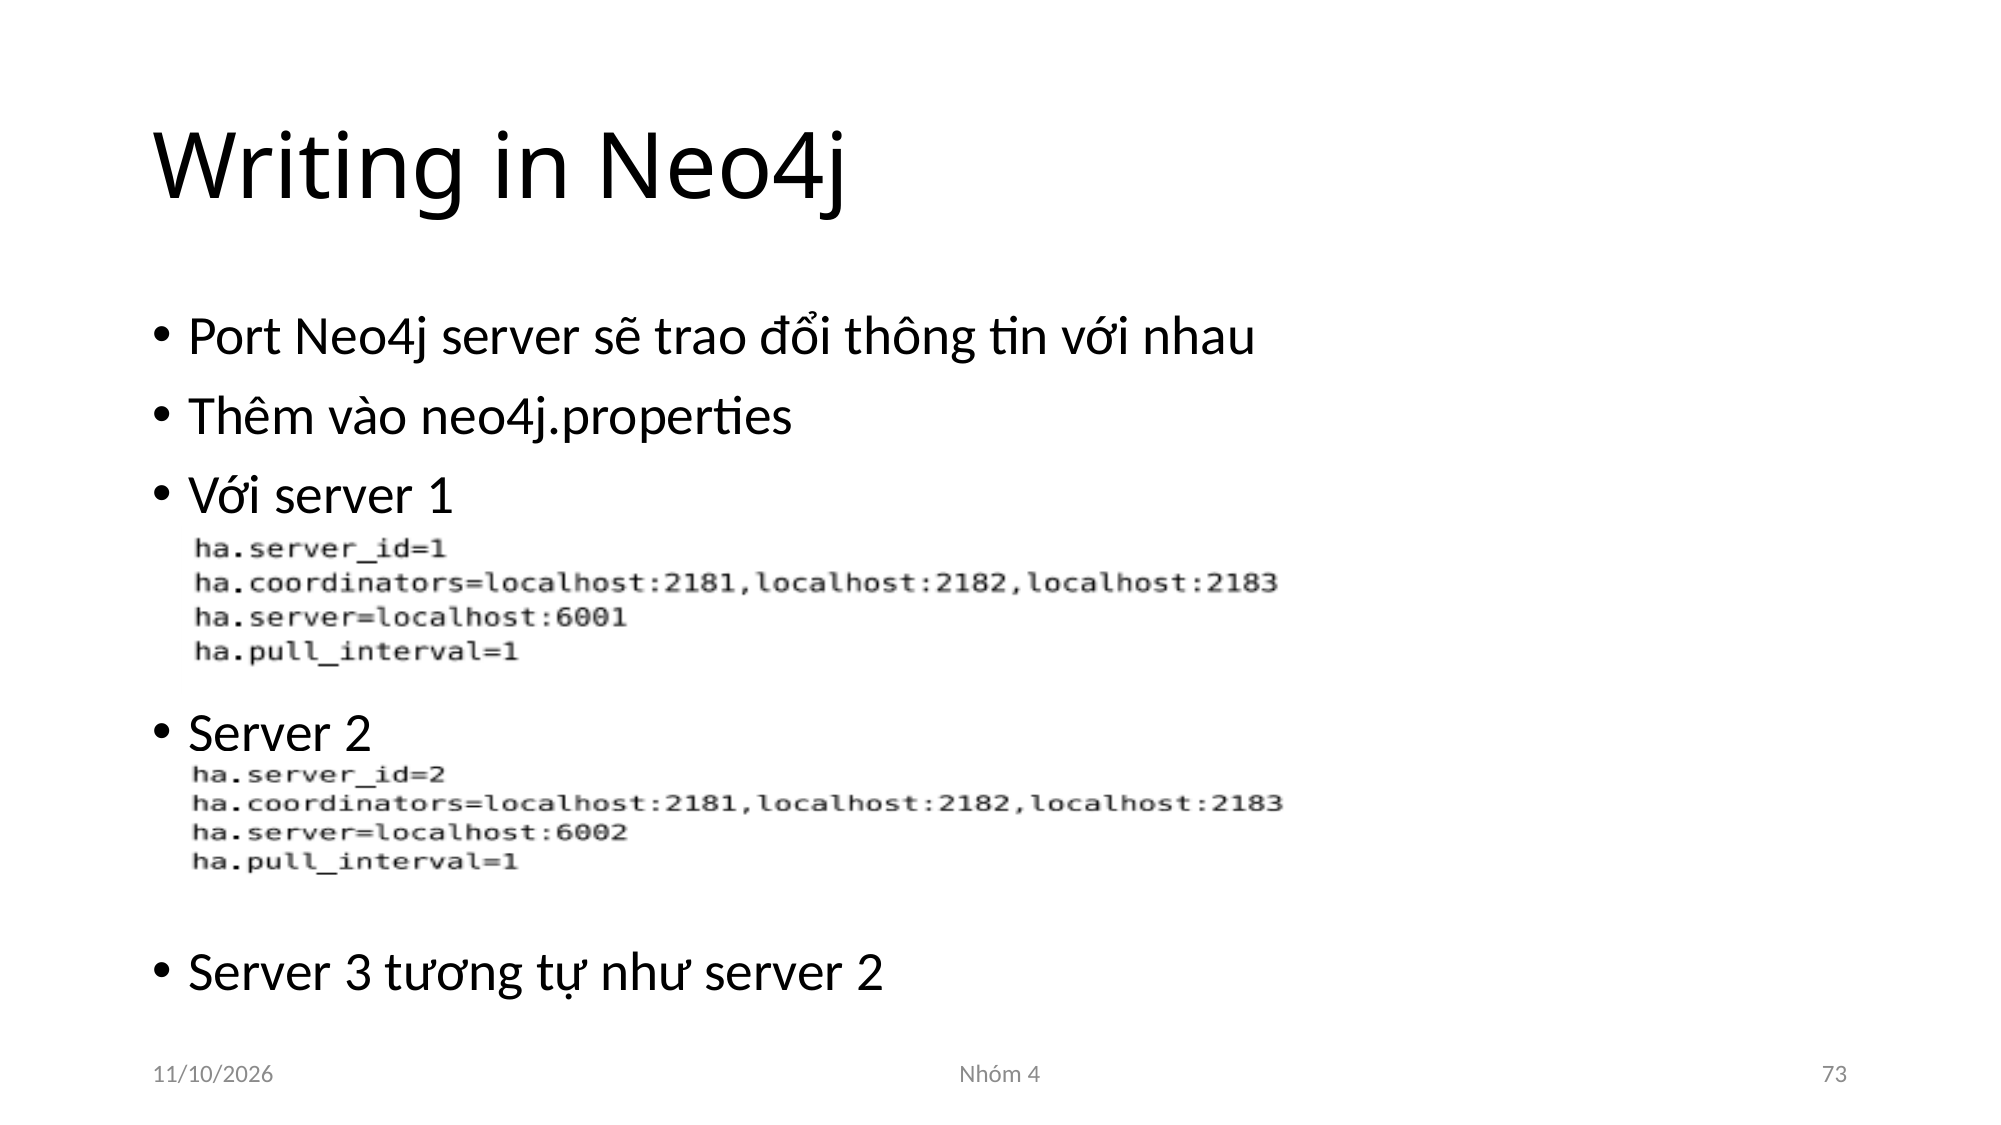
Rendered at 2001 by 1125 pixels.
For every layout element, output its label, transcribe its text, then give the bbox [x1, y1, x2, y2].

footer Nhóm 4 [662, 1042, 1338, 1103]
slide_number 73 [1412, 1042, 1863, 1103]
picture [180, 526, 1453, 694]
picture [180, 751, 1387, 898]
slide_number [137, 1042, 588, 1103]
title Writing in Neo4j [137, 59, 1863, 278]
list Port Neo4j server sẽ trao đổi thông tin với nhau Thêm vào neo4j.properties Với server 1 Server 2 Server 3 tương tự như server 2 [137, 299, 1863, 1014]
